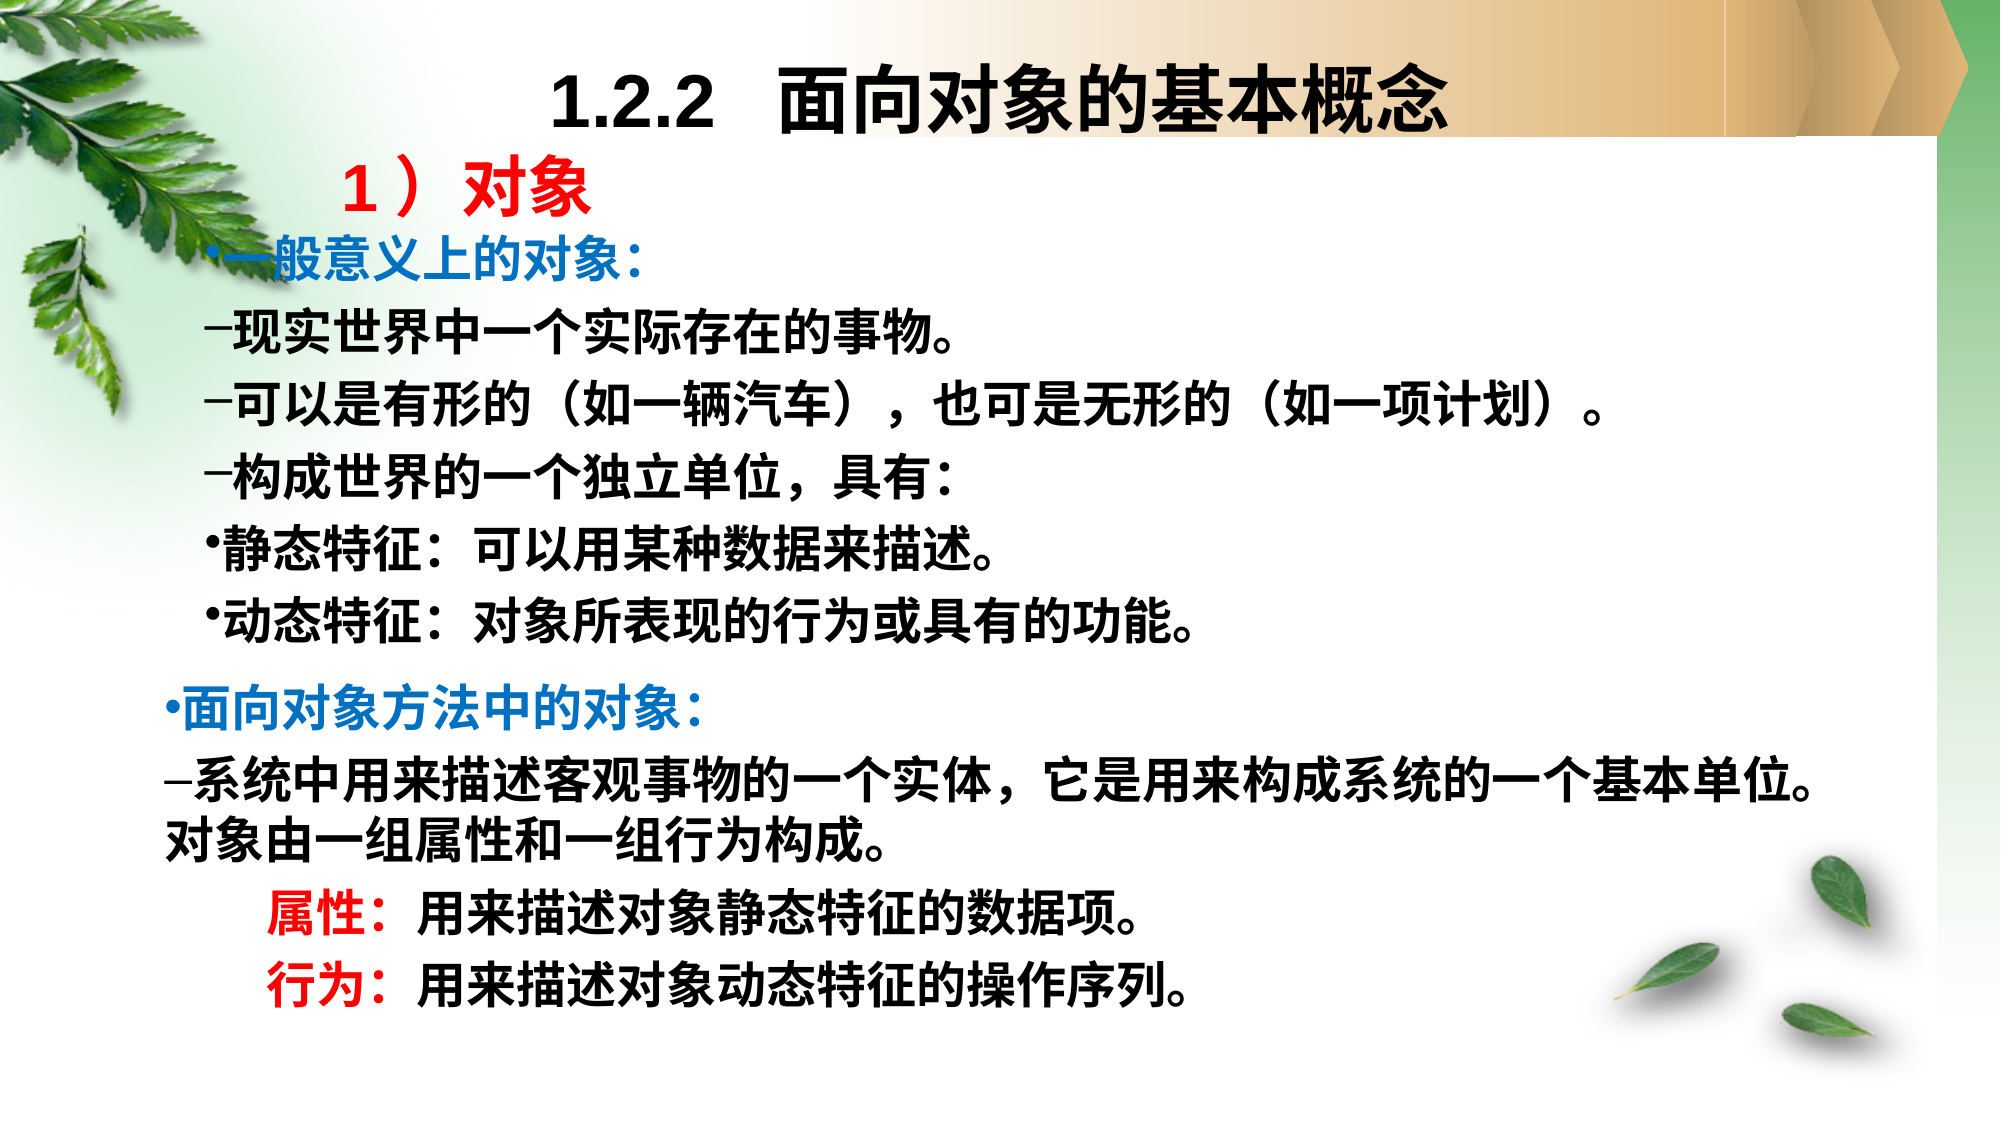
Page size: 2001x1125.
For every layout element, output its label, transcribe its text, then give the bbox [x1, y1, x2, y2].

text_box 面向对象方法中的对象： 系统中用来描述客观事物的一个实体，它是用来构成系统的一个基本单位。对象由一组属性和一组行为构成。 属性：用来描述对象静态特征的数据项。 行为：用来描述对象动态特征的操作序列。 [149, 668, 1861, 1016]
picture [0, 0, 2001, 1125]
title 1.2.2 面向对象的基本概念 [99, 45, 1900, 233]
text_box 一般意义上的对象： 现实世界中一个实际存在的事物。 可以是有形的（如一辆汽车），也可是无形的（如一项计划）。 构成世界的一个独立单位，具有： 静态特征：可以用某种数据来描述。 动态特征：对象所表现的行为或具有的功能。 [189, 220, 1905, 598]
list 1）对象 [326, 137, 674, 220]
